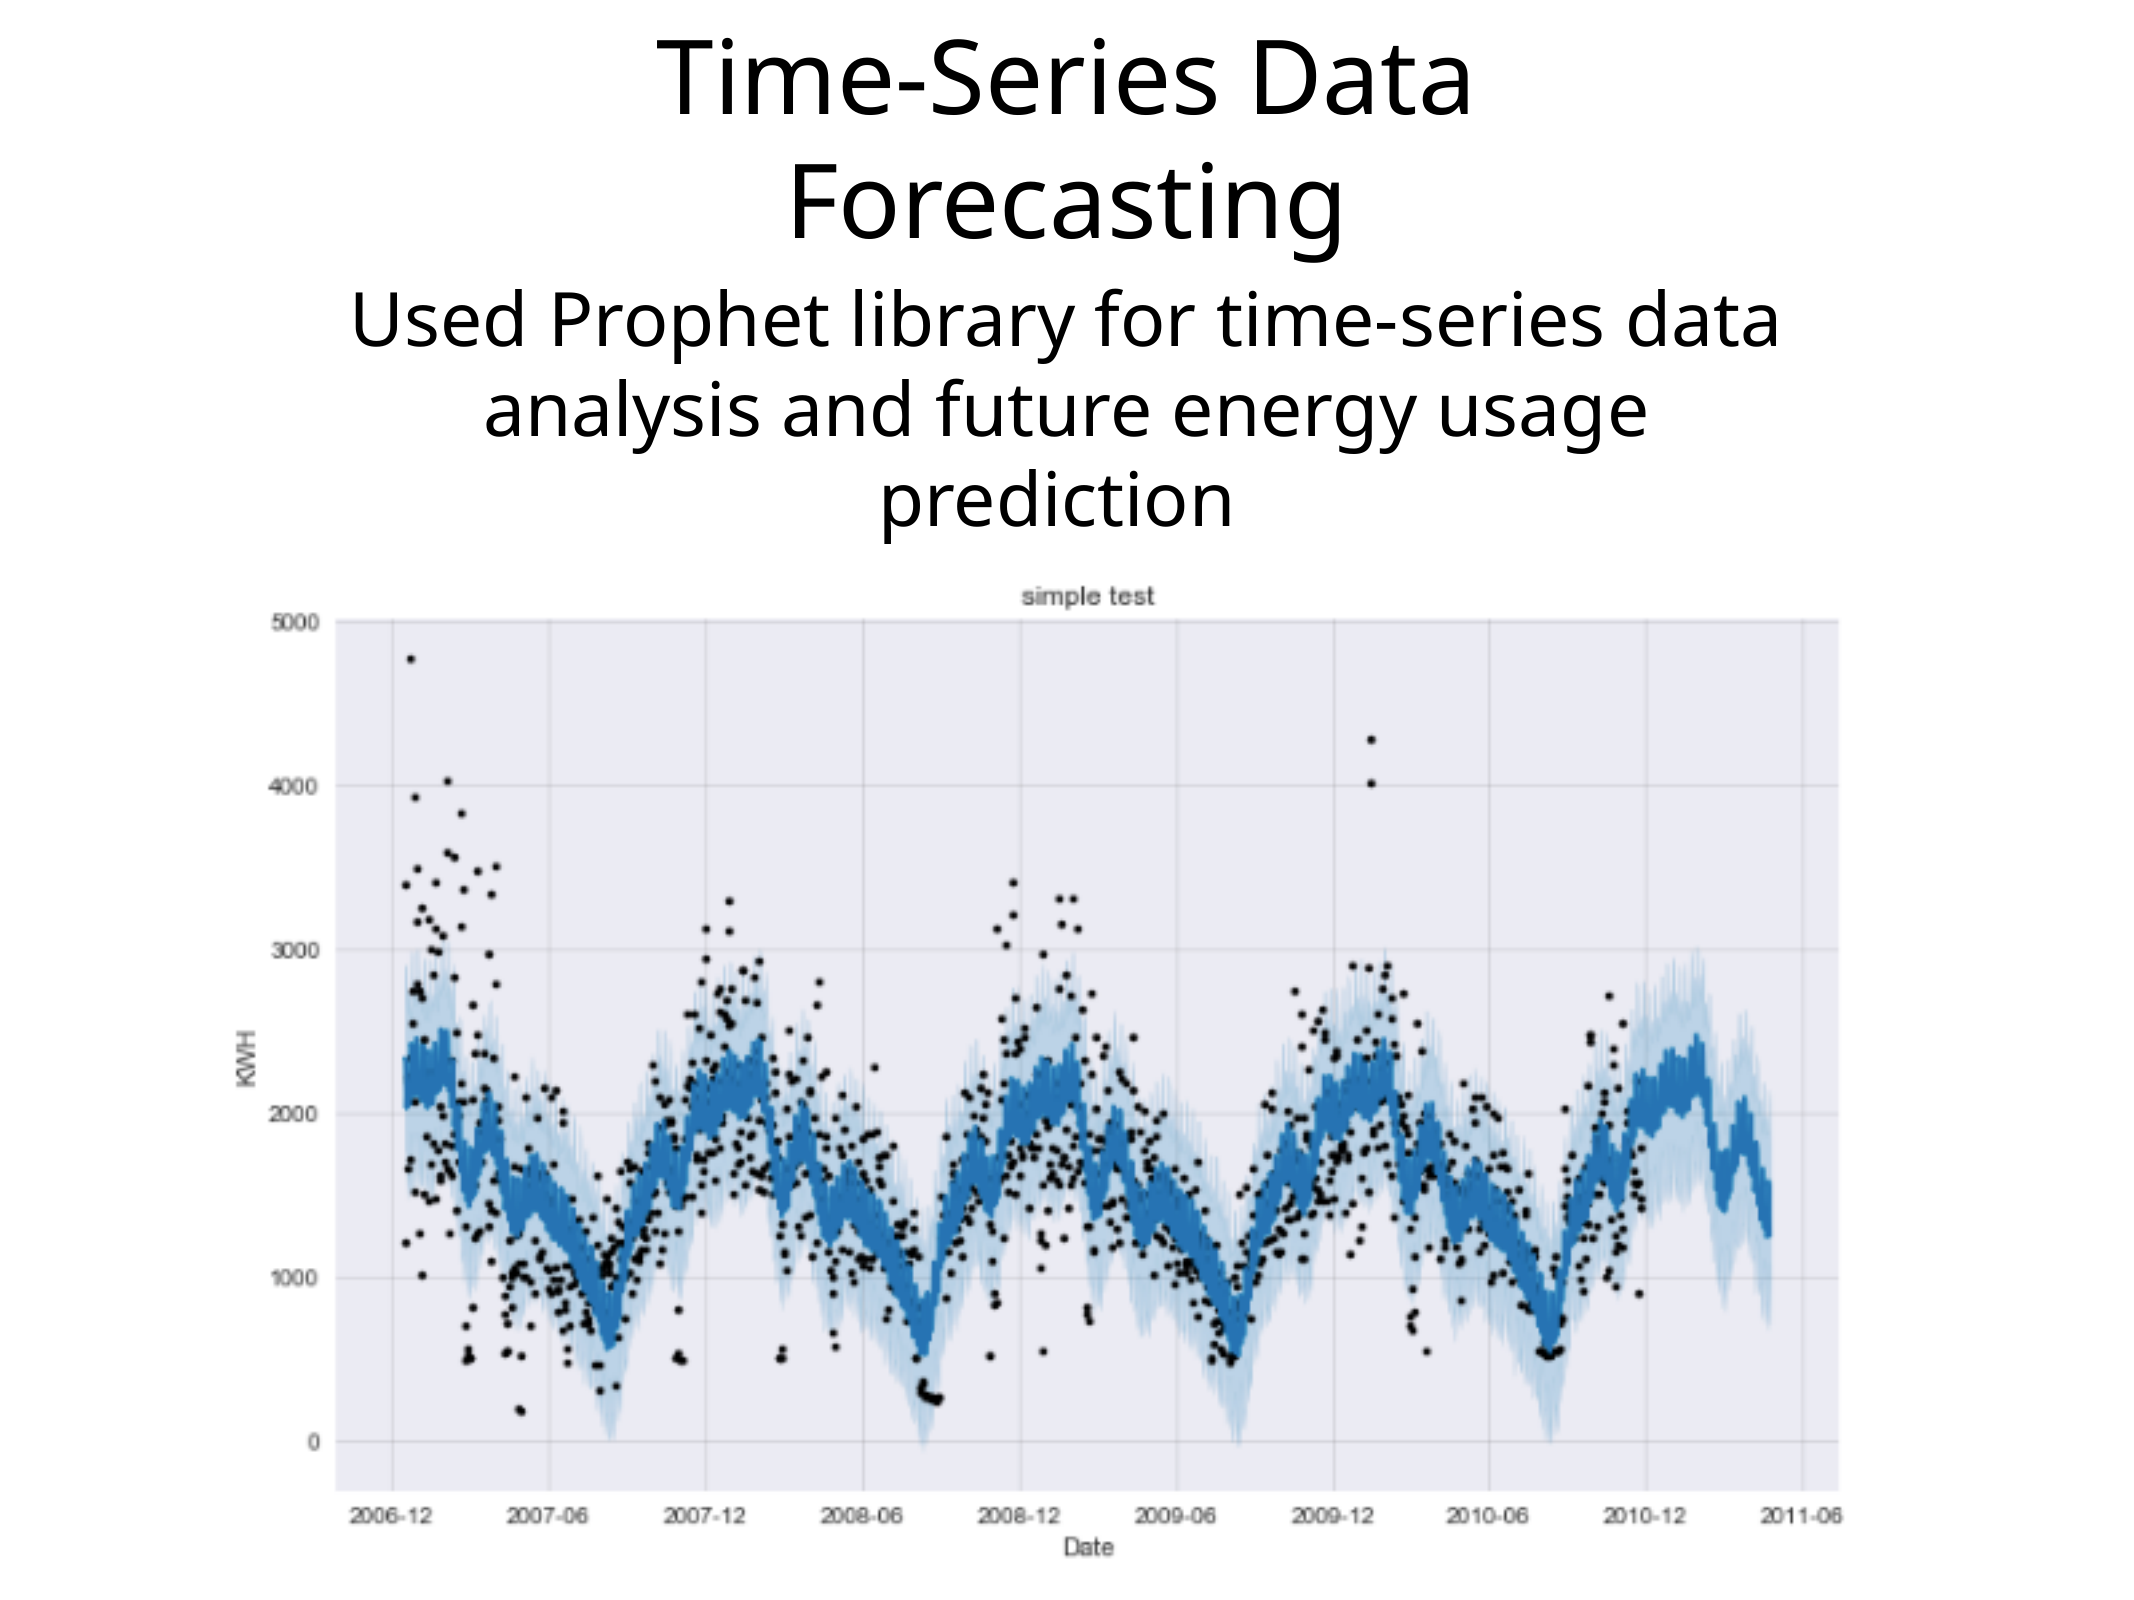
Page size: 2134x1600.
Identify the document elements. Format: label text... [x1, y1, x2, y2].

title Time-Series Data Forecasting [373, 55, 1761, 216]
text_box Used Prophet library for time-series data analysis and future energy usage prediction [307, 262, 1826, 550]
picture [172, 571, 1882, 1591]
